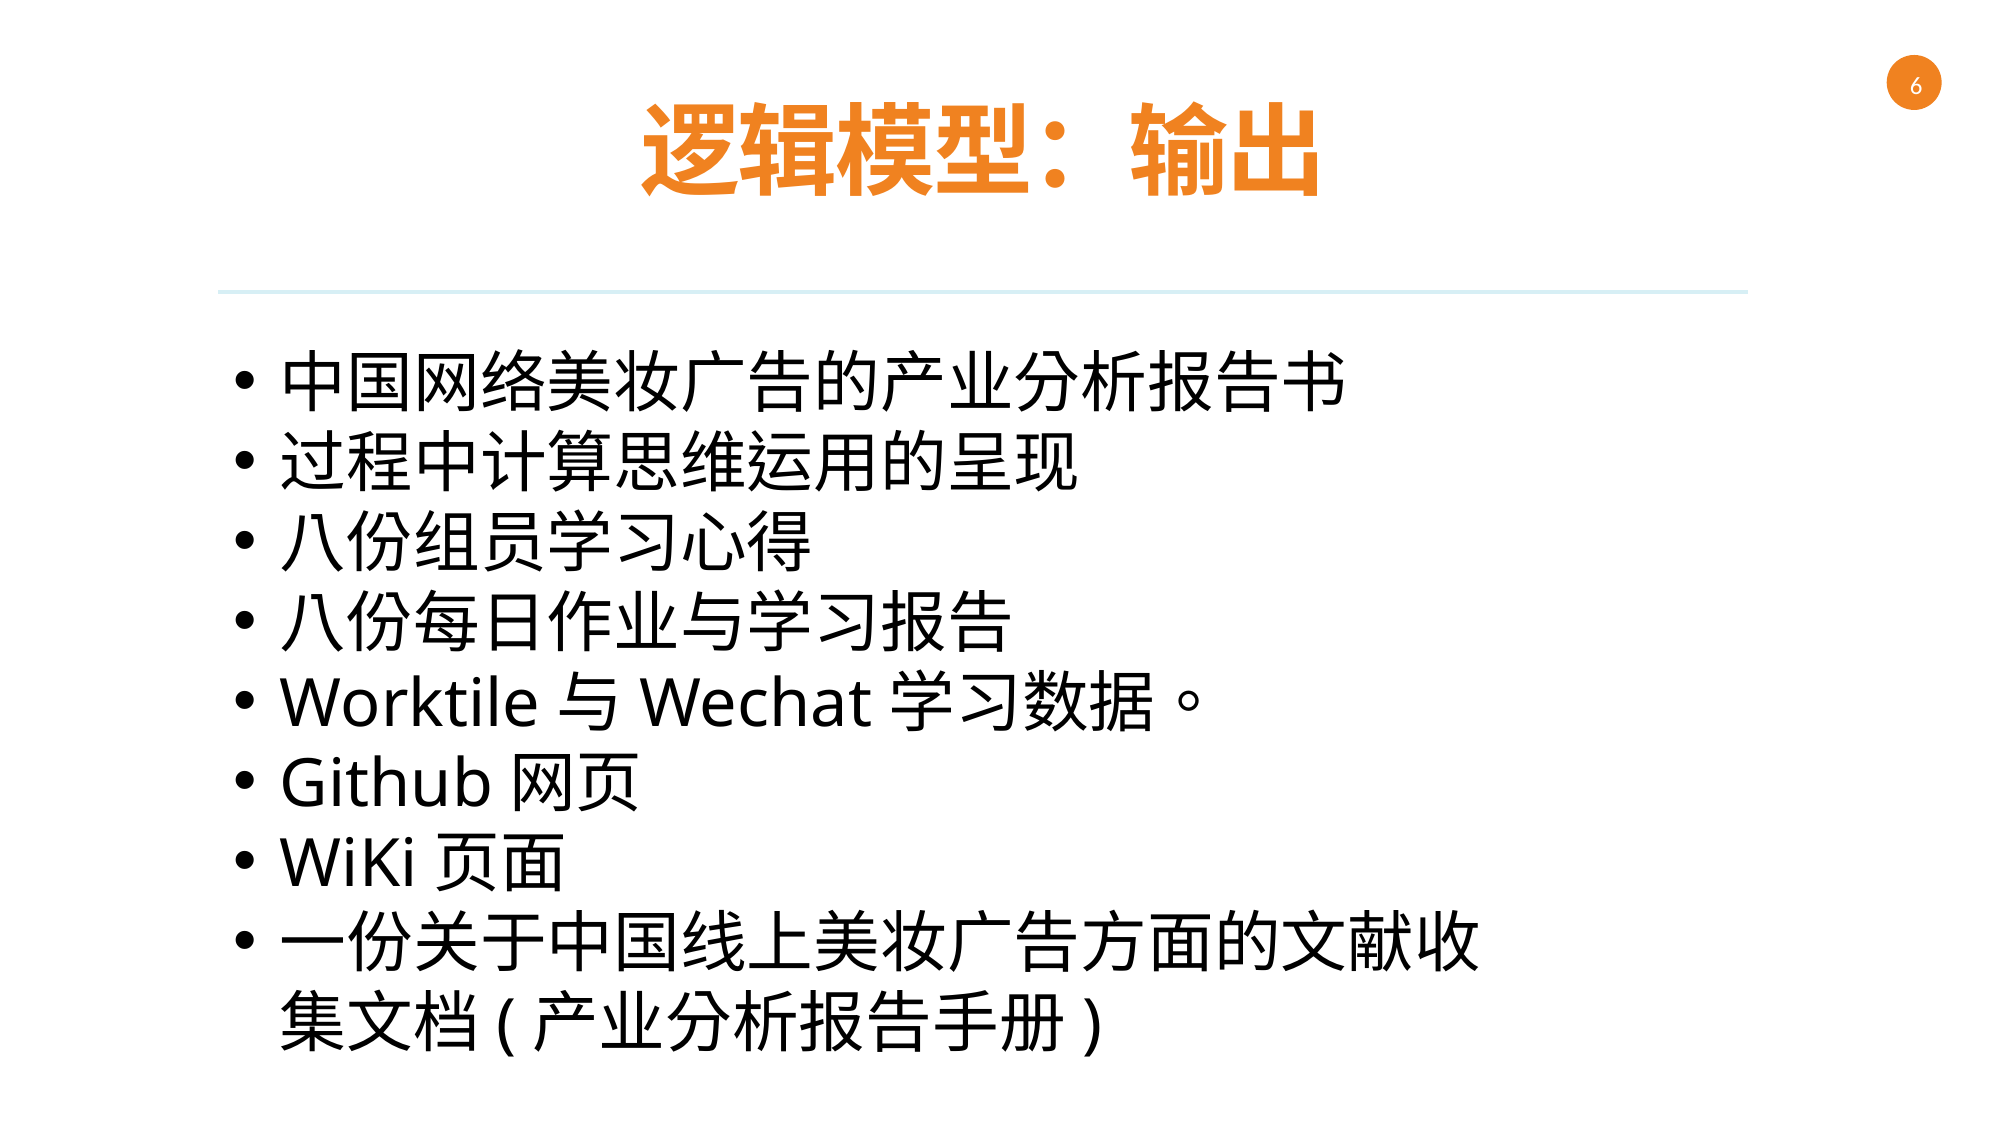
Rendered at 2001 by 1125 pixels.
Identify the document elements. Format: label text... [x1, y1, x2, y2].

text_box 逻辑模型：输出 [507, 79, 1459, 215]
slide_number 6 [1487, 54, 1938, 114]
text_box 中国网络美妆广告的产业分析报告书 过程中计算思维运用的呈现 八份组员学习心得 八份每日作业与学习报告 Worktile与Wechat学习数据。 Github网页 WiKi页面 一份关于中国线上美妆广告方面的文献收集文档(产业分析报告手册) [218, 332, 1562, 1067]
